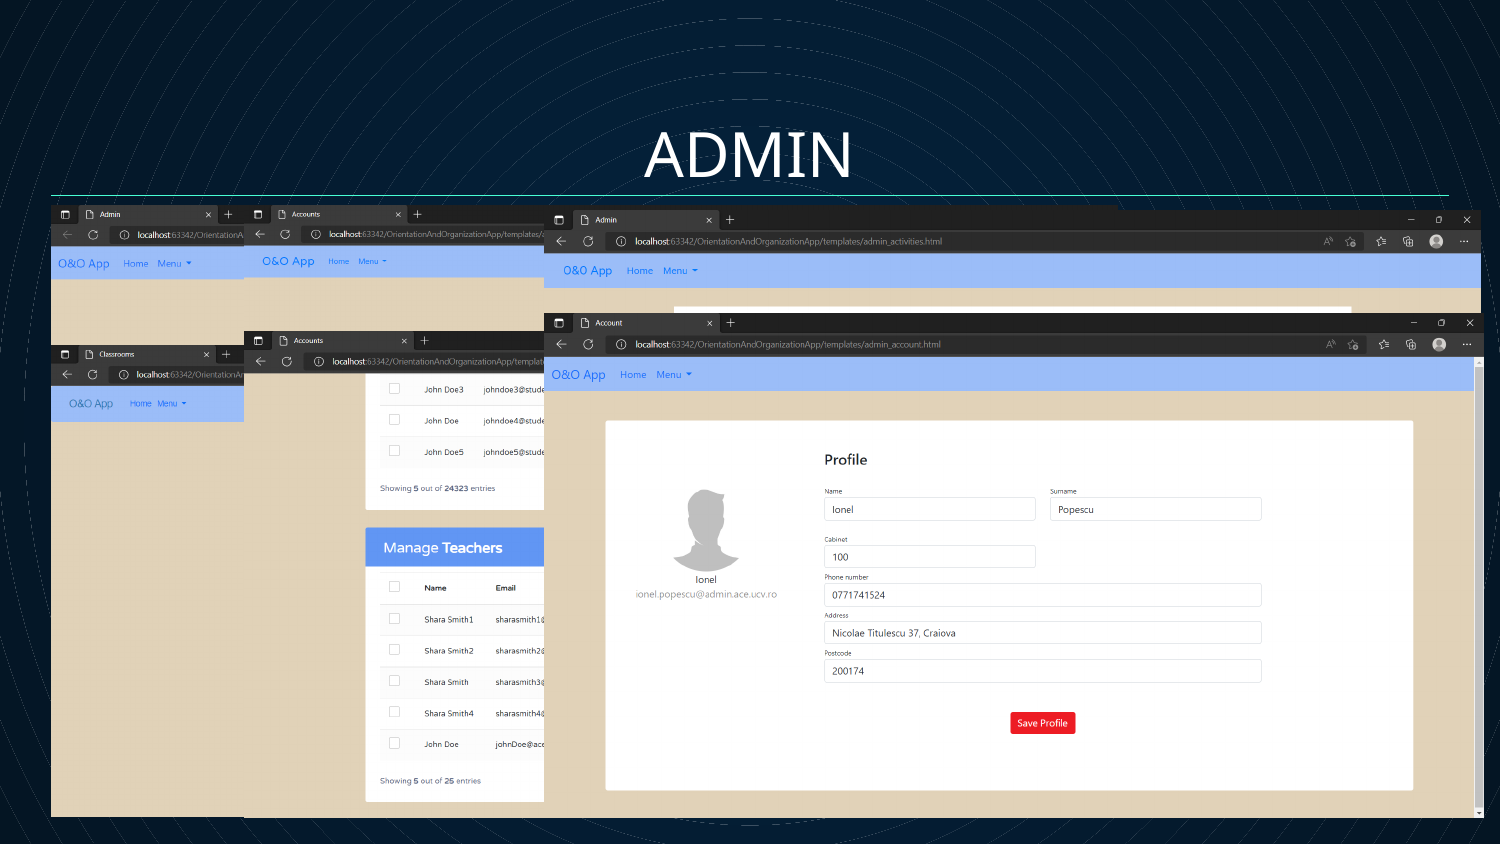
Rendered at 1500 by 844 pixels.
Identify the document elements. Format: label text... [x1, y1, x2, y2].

picture [50, 204, 1484, 818]
title ADMIN [51, 105, 1449, 195]
title ADMIN [1122, 202, 1449, 206]
